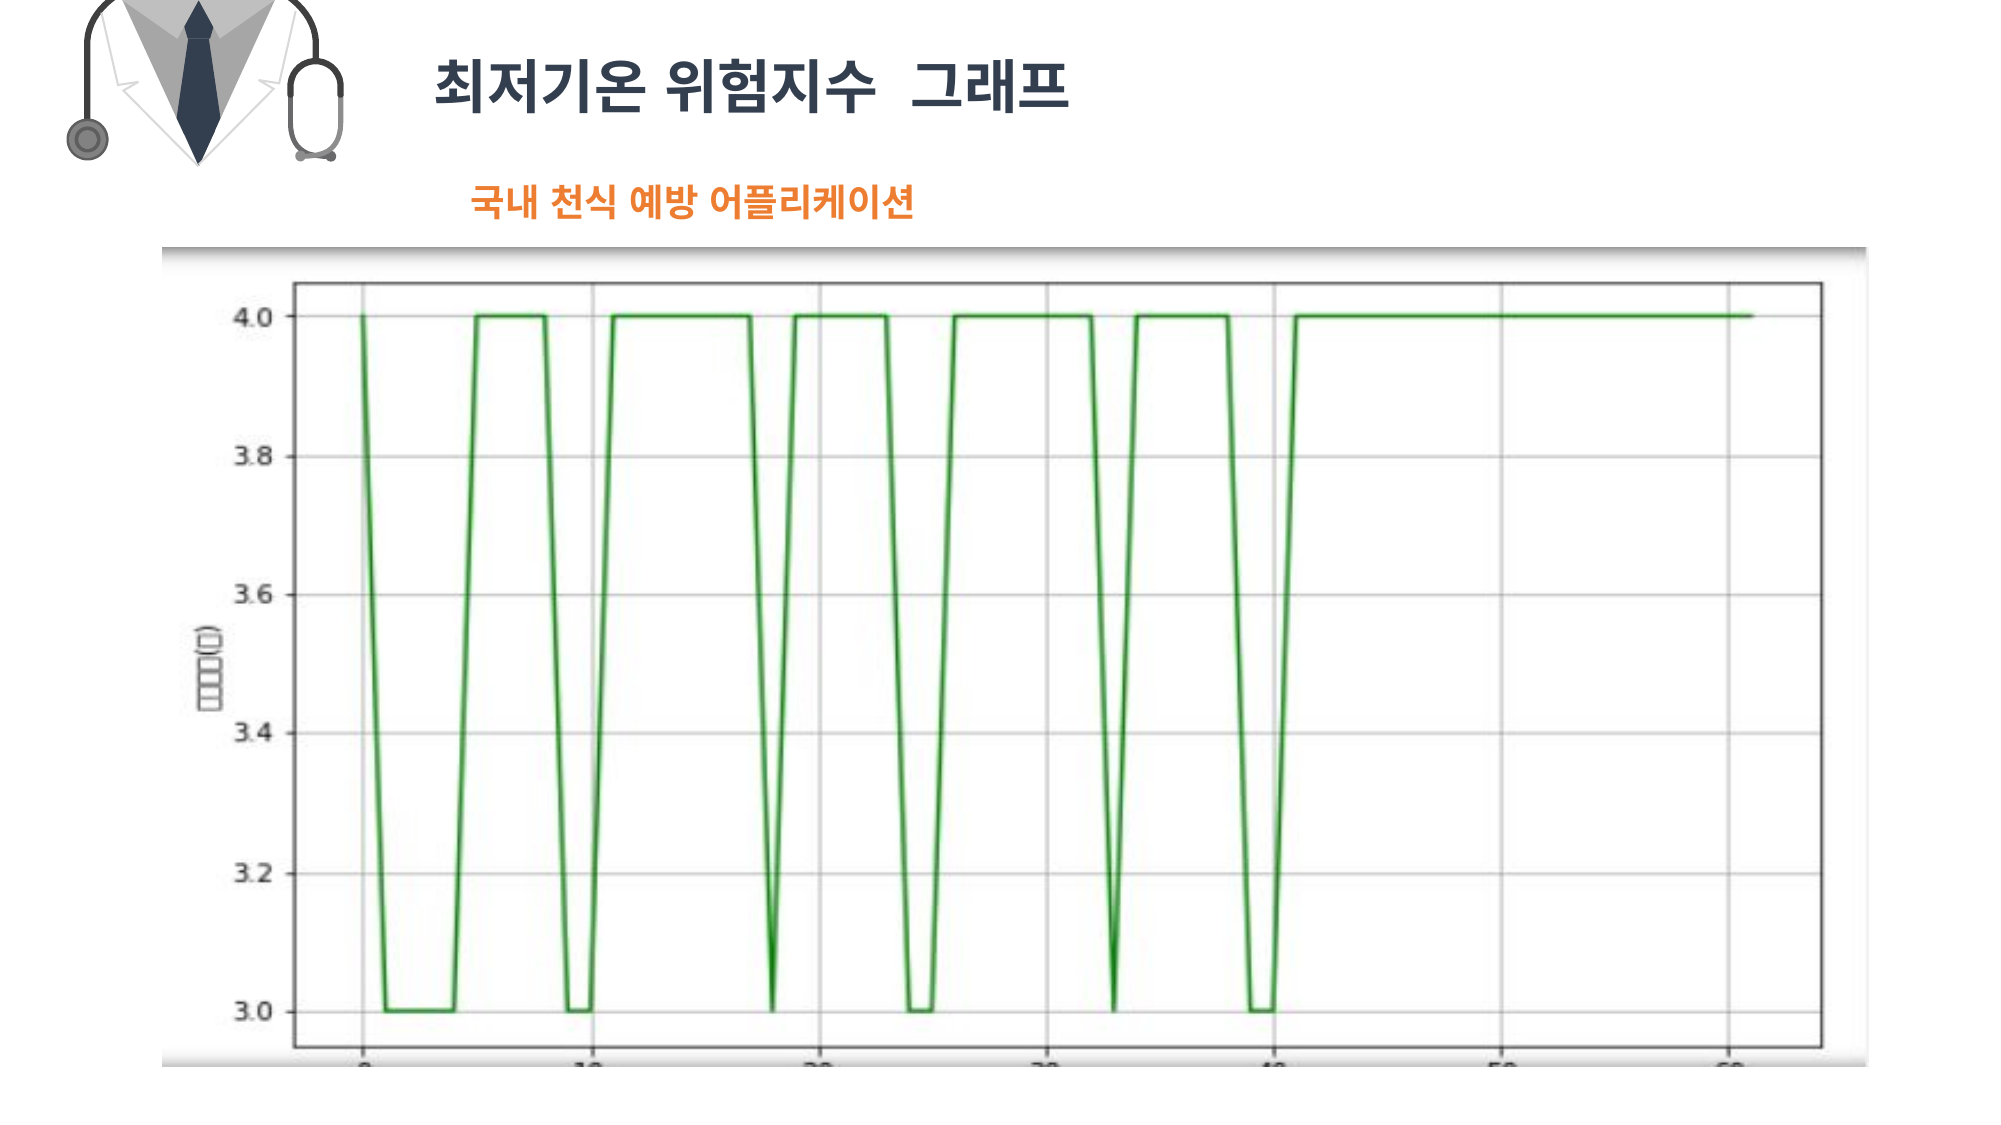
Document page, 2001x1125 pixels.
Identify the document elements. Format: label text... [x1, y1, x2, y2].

text_box 국내 천식 예방 어플리케이션 [456, 171, 932, 231]
picture [162, 247, 1869, 1067]
text_box 최저기온 위험지수 그래프 [419, 7, 1424, 128]
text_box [66, 0, 344, 167]
